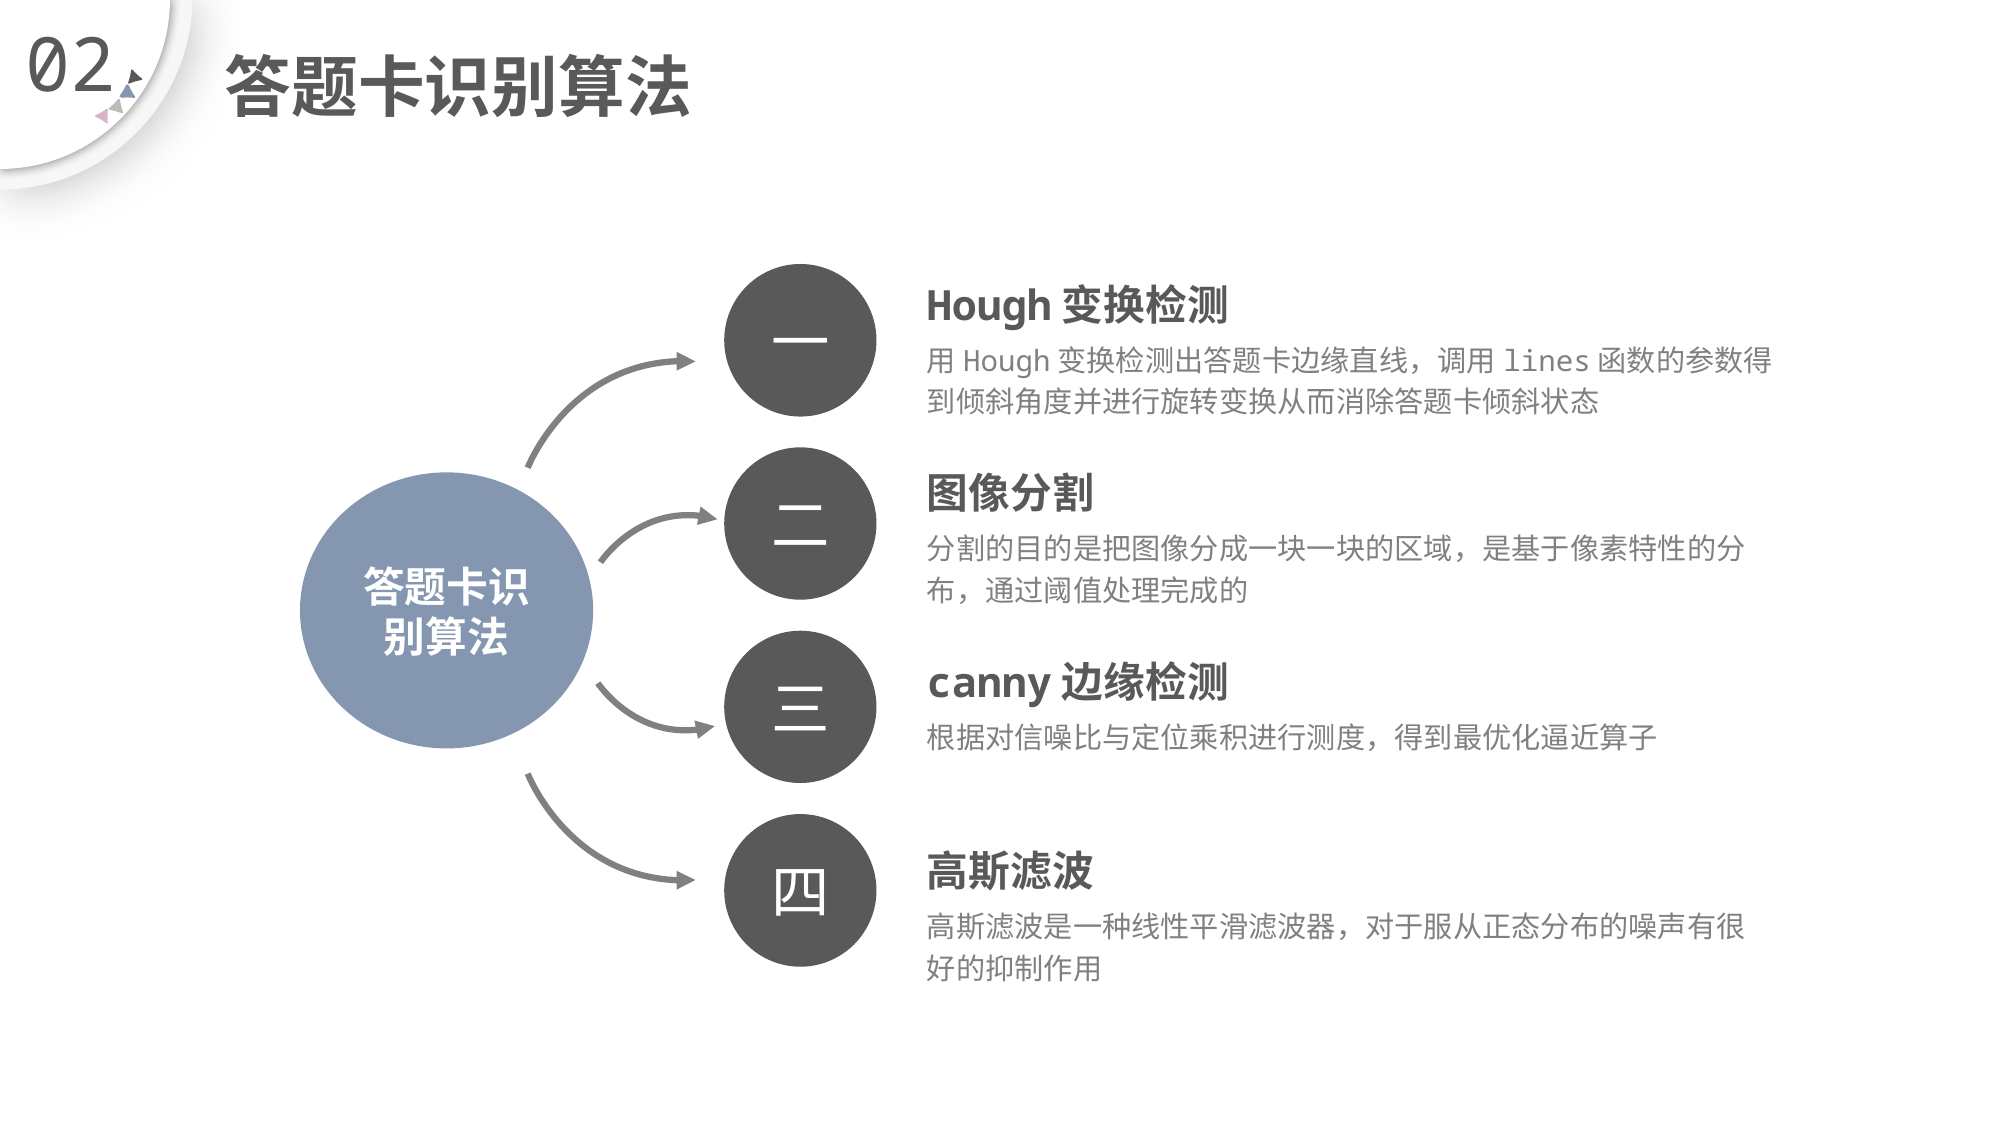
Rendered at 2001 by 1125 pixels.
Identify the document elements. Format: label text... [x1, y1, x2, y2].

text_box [724, 447, 1790, 600]
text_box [5, 8, 136, 115]
text_box [600, 510, 718, 563]
text_box 答题卡识别算法 [299, 472, 594, 749]
text_box [527, 773, 696, 887]
text_box [527, 354, 696, 468]
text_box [724, 630, 1790, 784]
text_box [724, 263, 1790, 417]
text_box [724, 814, 1790, 967]
text_box [597, 683, 715, 735]
text_box 答题卡识别算法 [0, 54, 922, 133]
